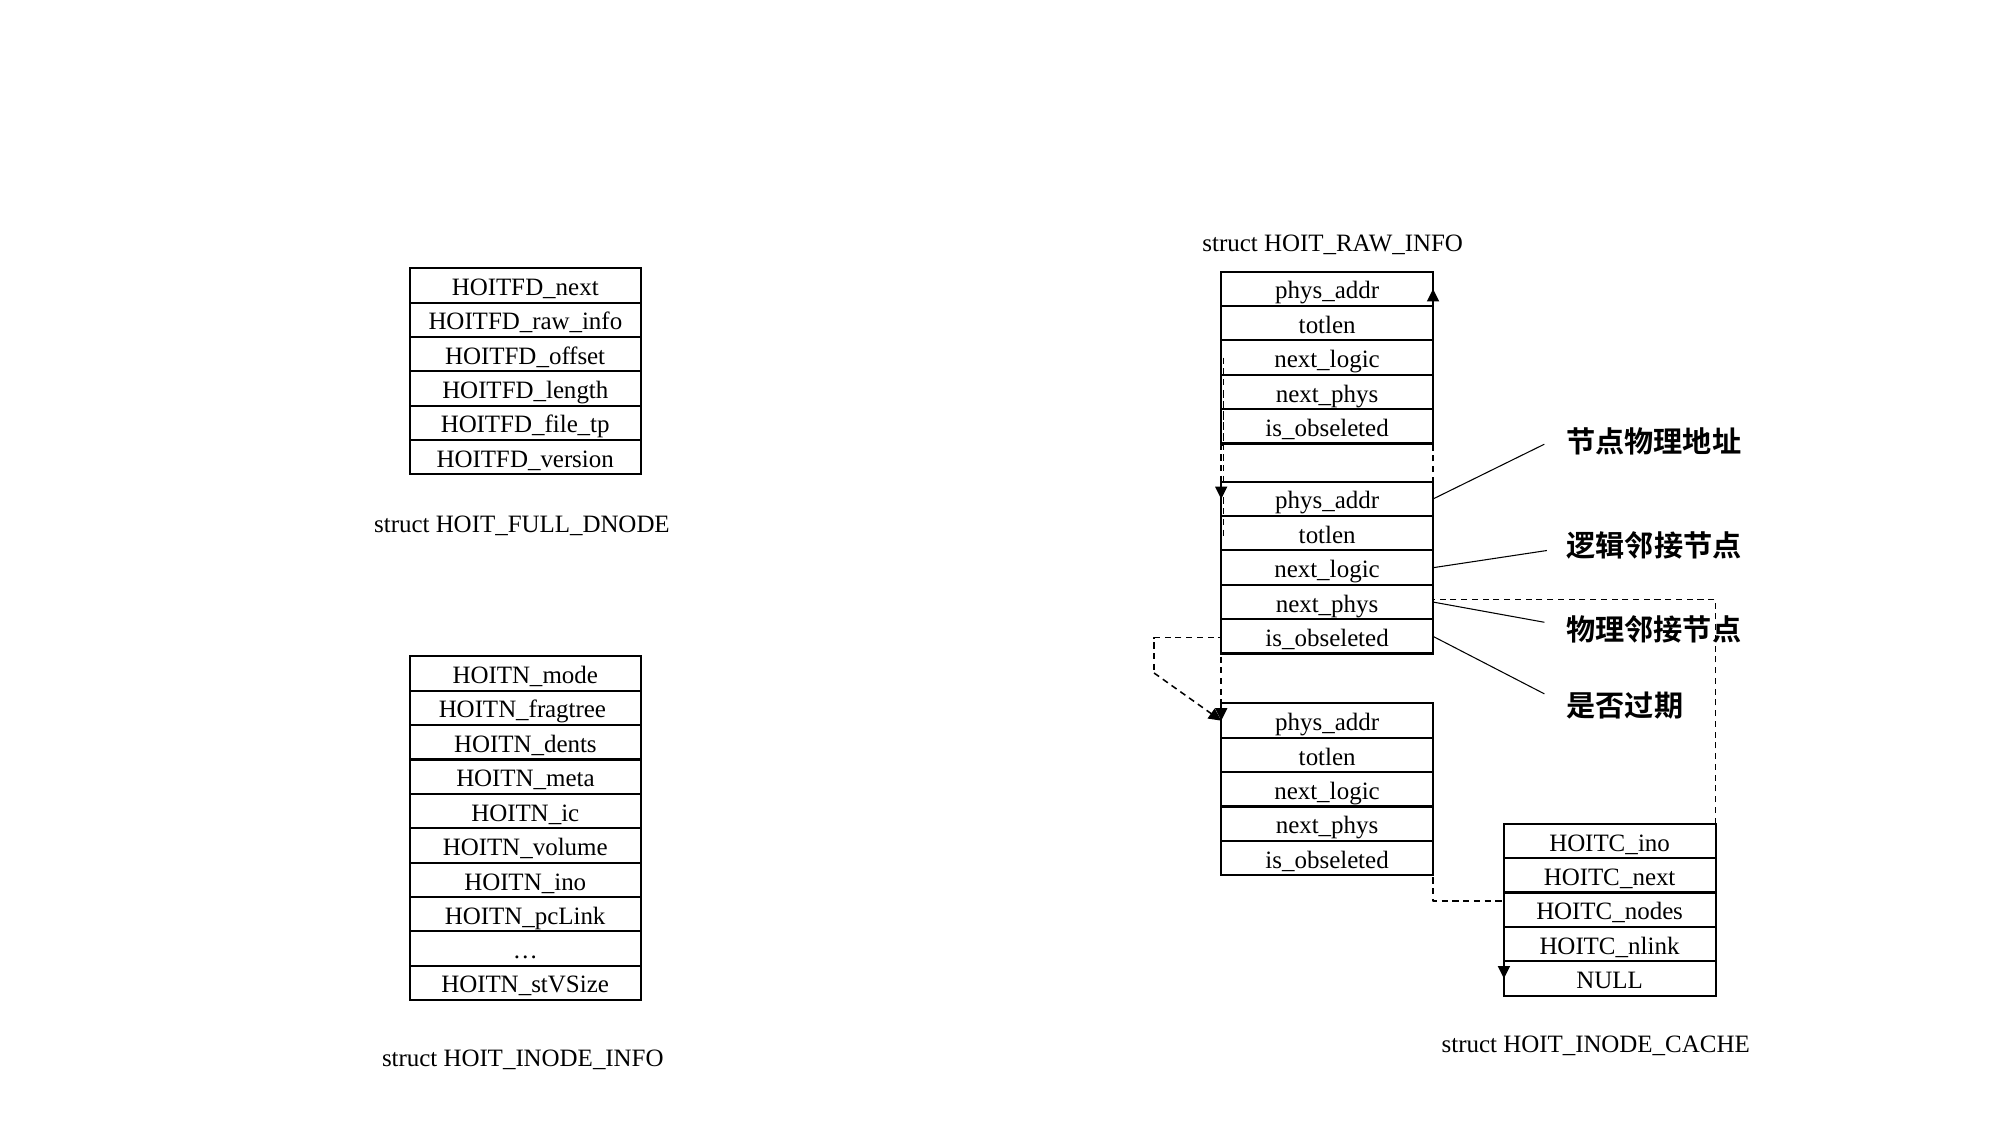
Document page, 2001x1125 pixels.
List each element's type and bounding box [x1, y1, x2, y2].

text_box [1153, 219, 1793, 1066]
text_box [359, 268, 693, 546]
text_box [367, 656, 684, 1080]
